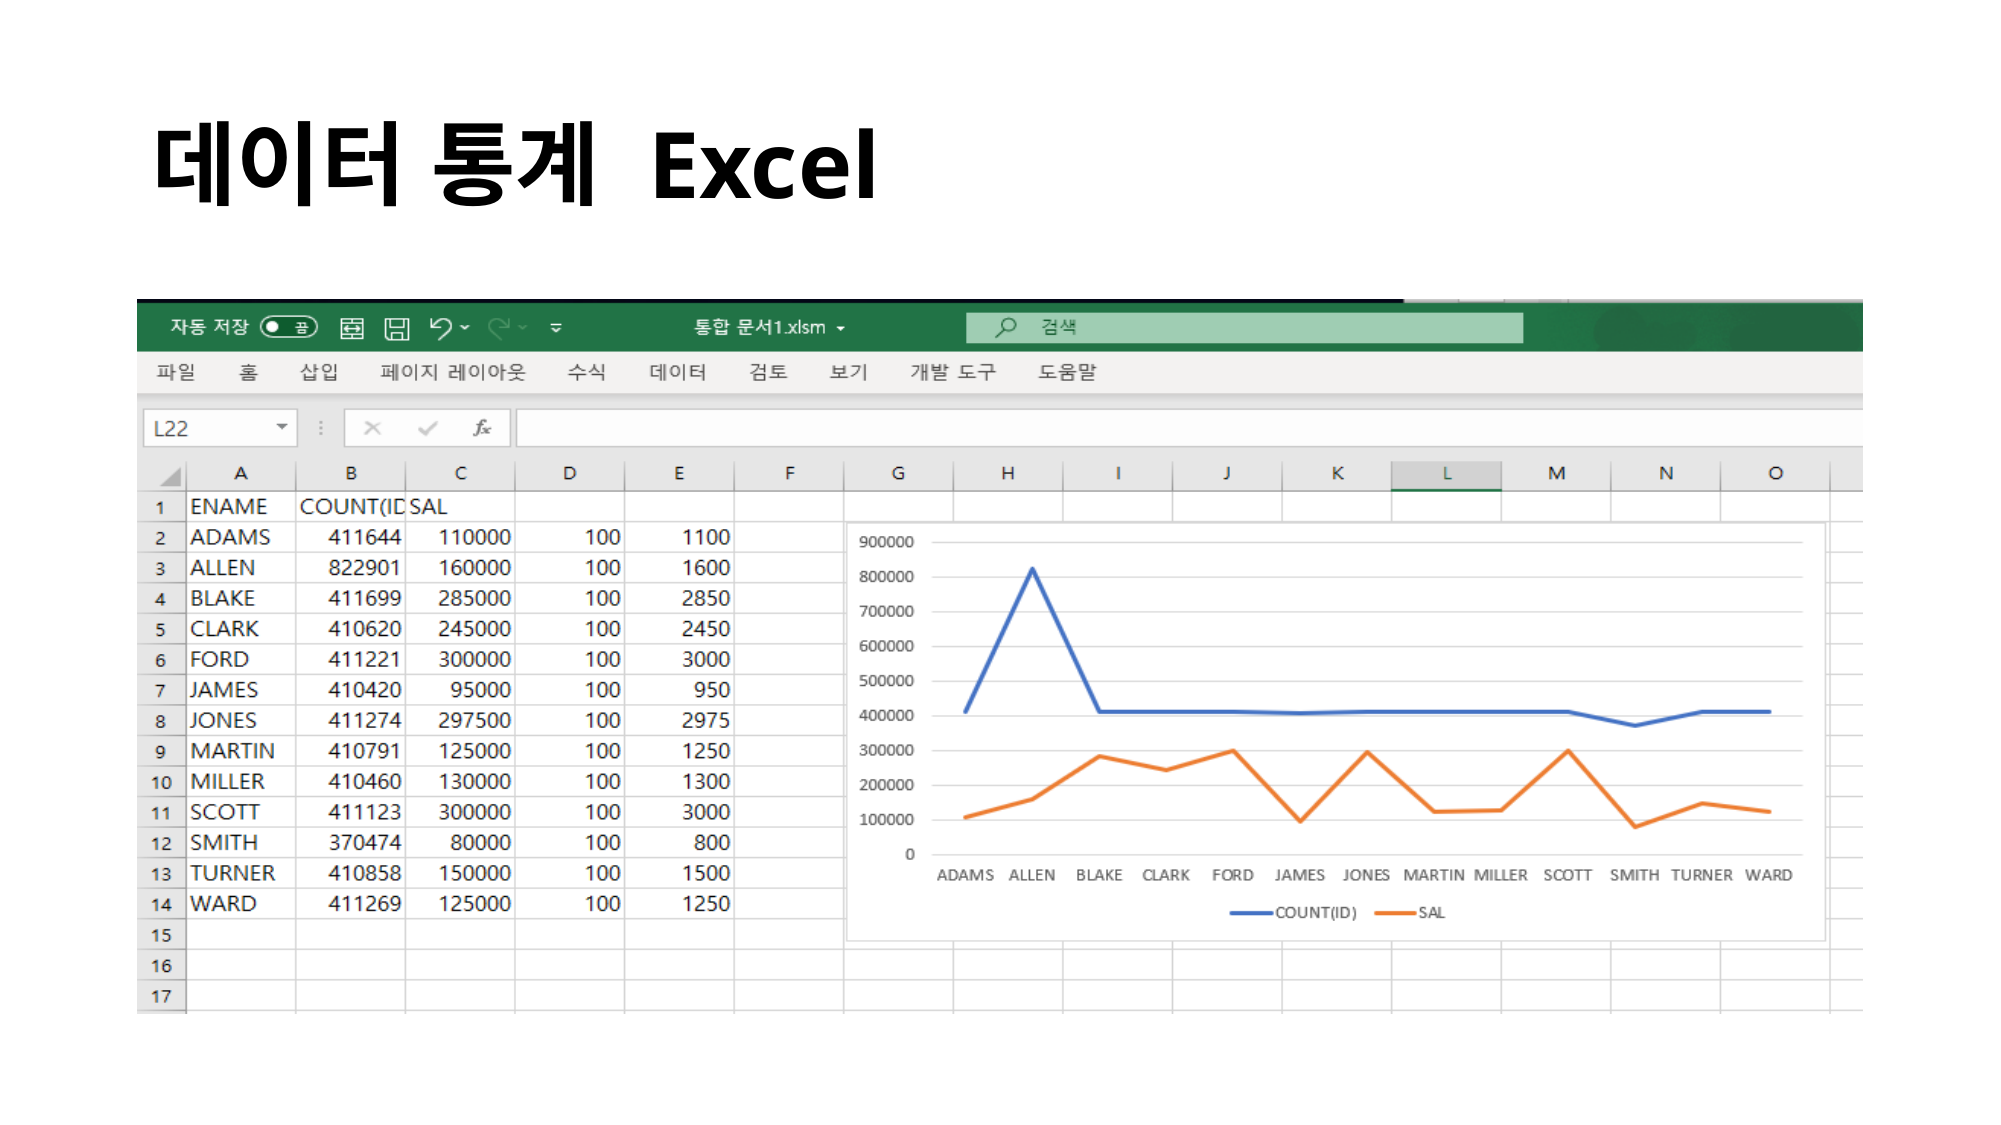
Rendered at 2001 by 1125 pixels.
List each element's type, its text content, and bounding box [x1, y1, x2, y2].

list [137, 299, 1863, 1014]
title 데이터 통계 Excel [137, 59, 1863, 278]
